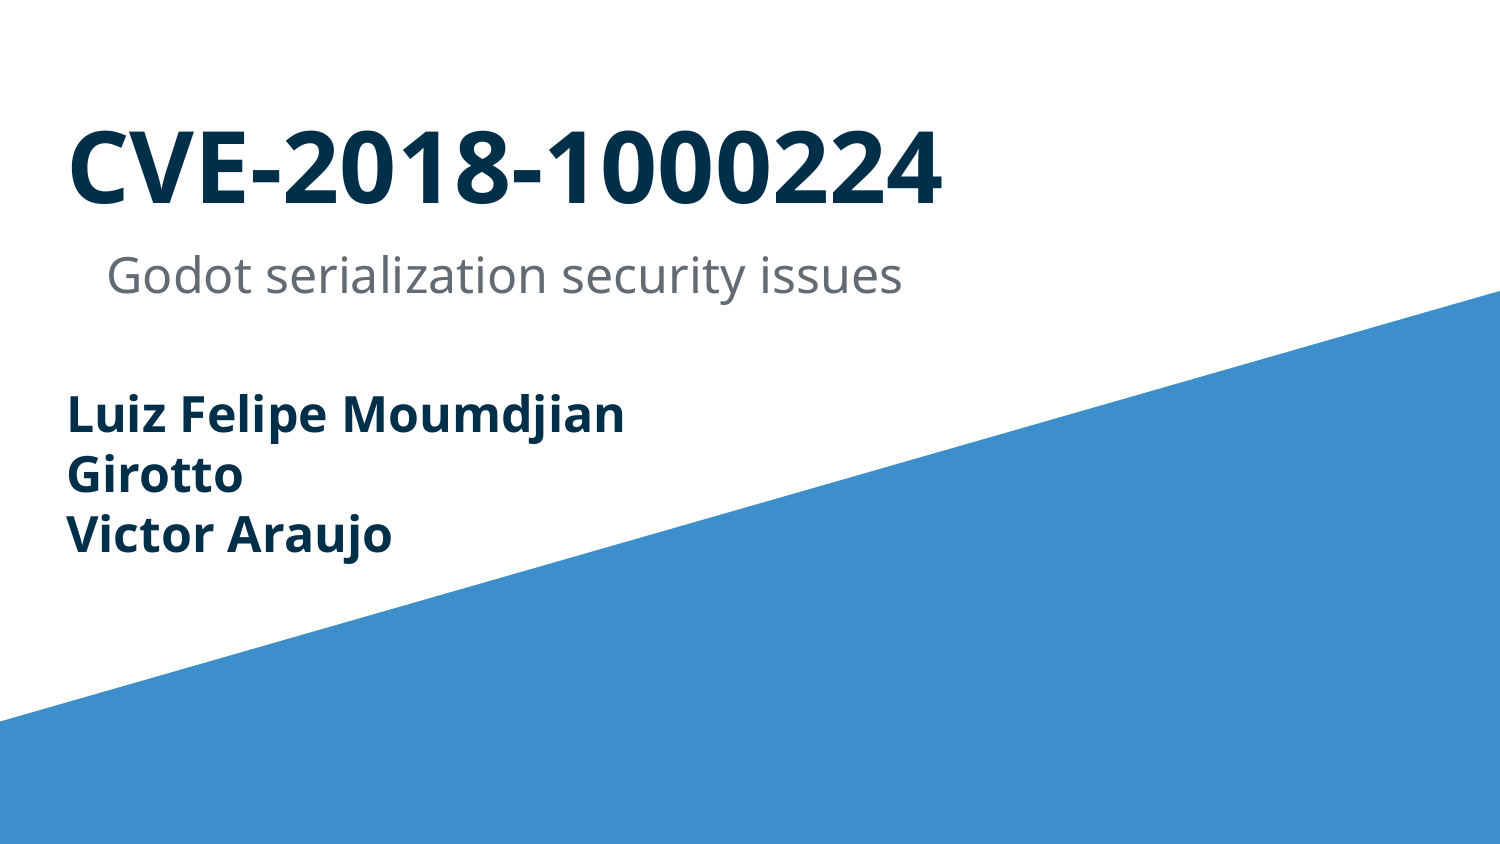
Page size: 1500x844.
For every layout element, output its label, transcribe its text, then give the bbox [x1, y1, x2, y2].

text_box Luiz Felipe Moumdjian Girotto Victor Araujo [51, 367, 787, 504]
subtitle Godot serialization security issues [91, 228, 1011, 314]
title CVE-2018-1000224 [51, 88, 1449, 299]
